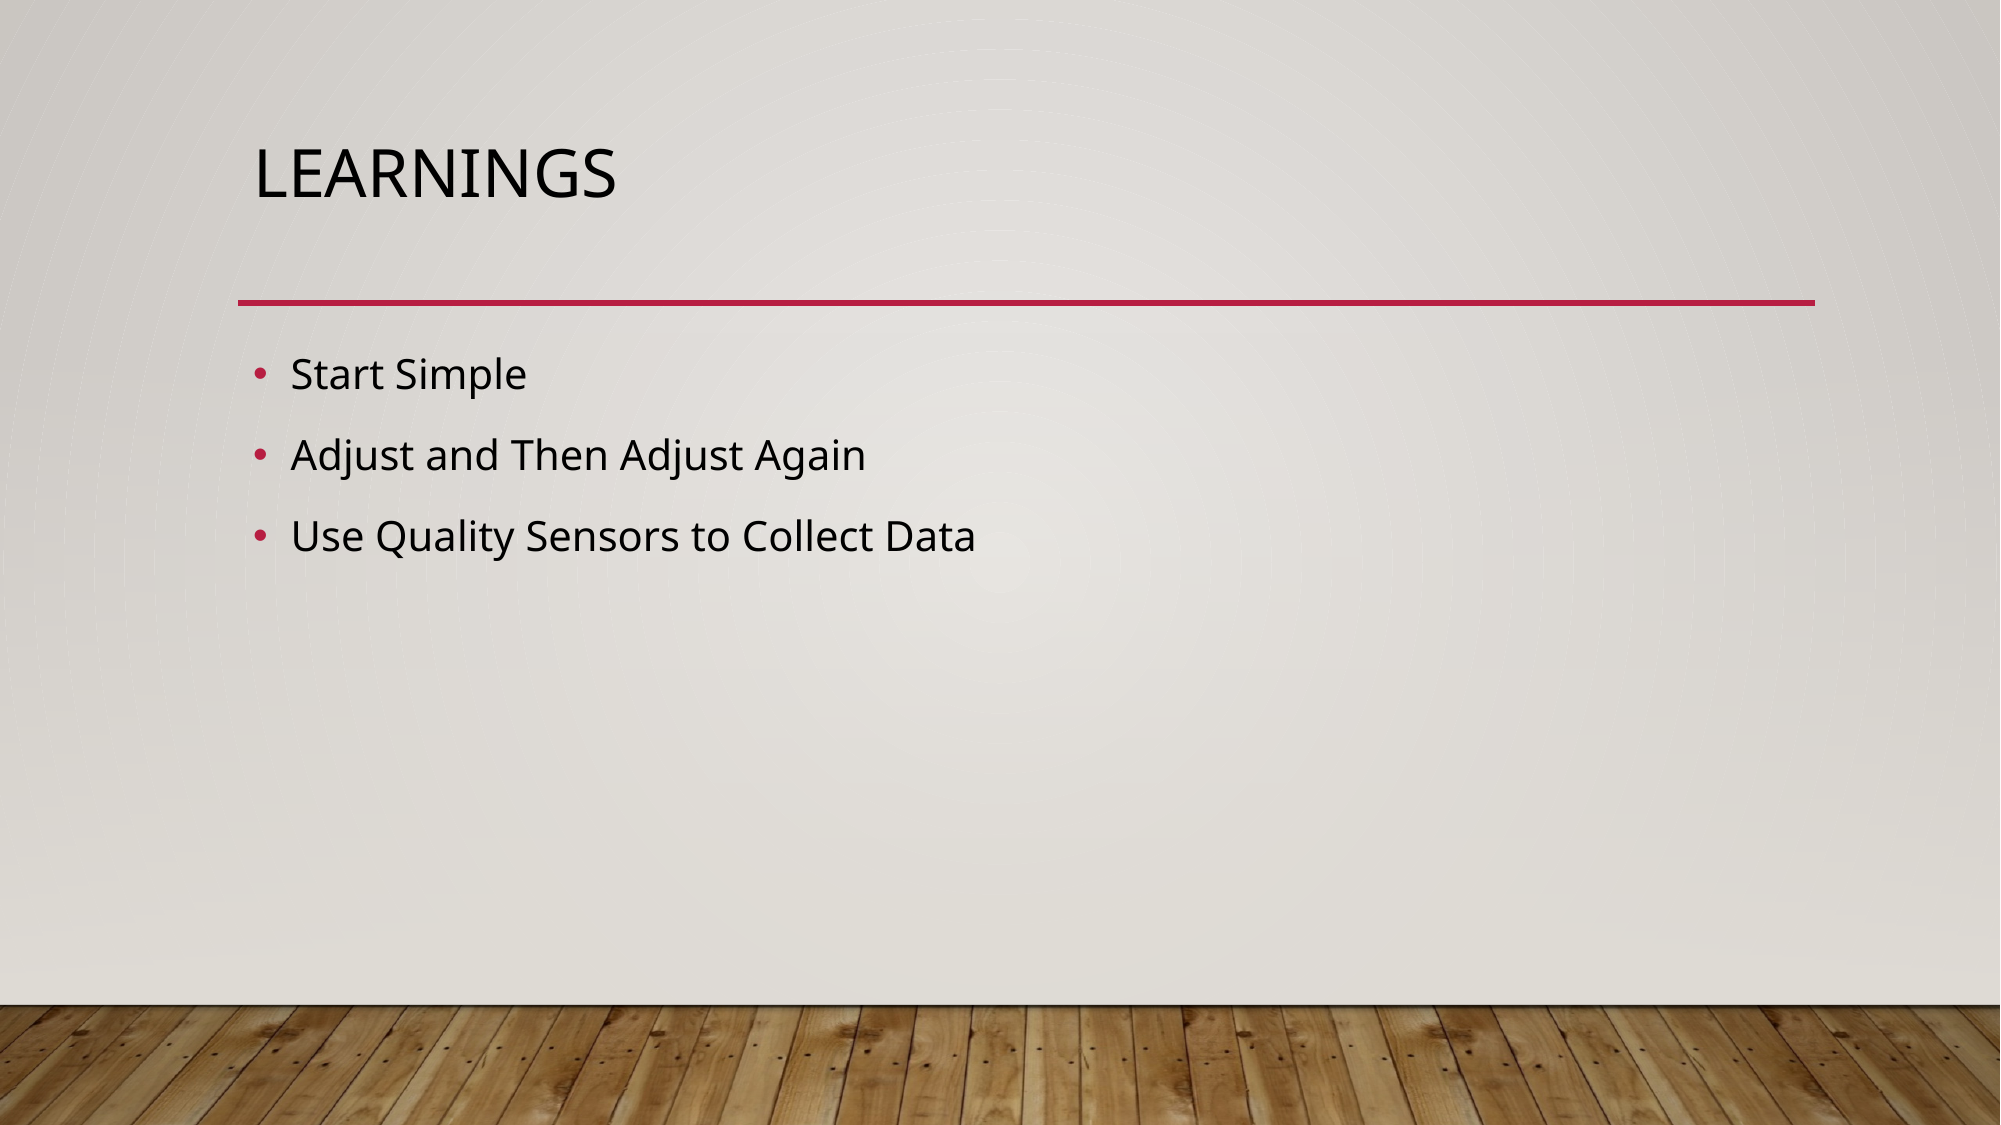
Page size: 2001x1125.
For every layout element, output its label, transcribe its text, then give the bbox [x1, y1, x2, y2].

title Learnings [238, 131, 1814, 305]
list Start Simple Adjust and Then Adjust Again Use Quality Sensors to Collect Data [238, 330, 1814, 897]
picture [0, 1005, 2000, 1125]
